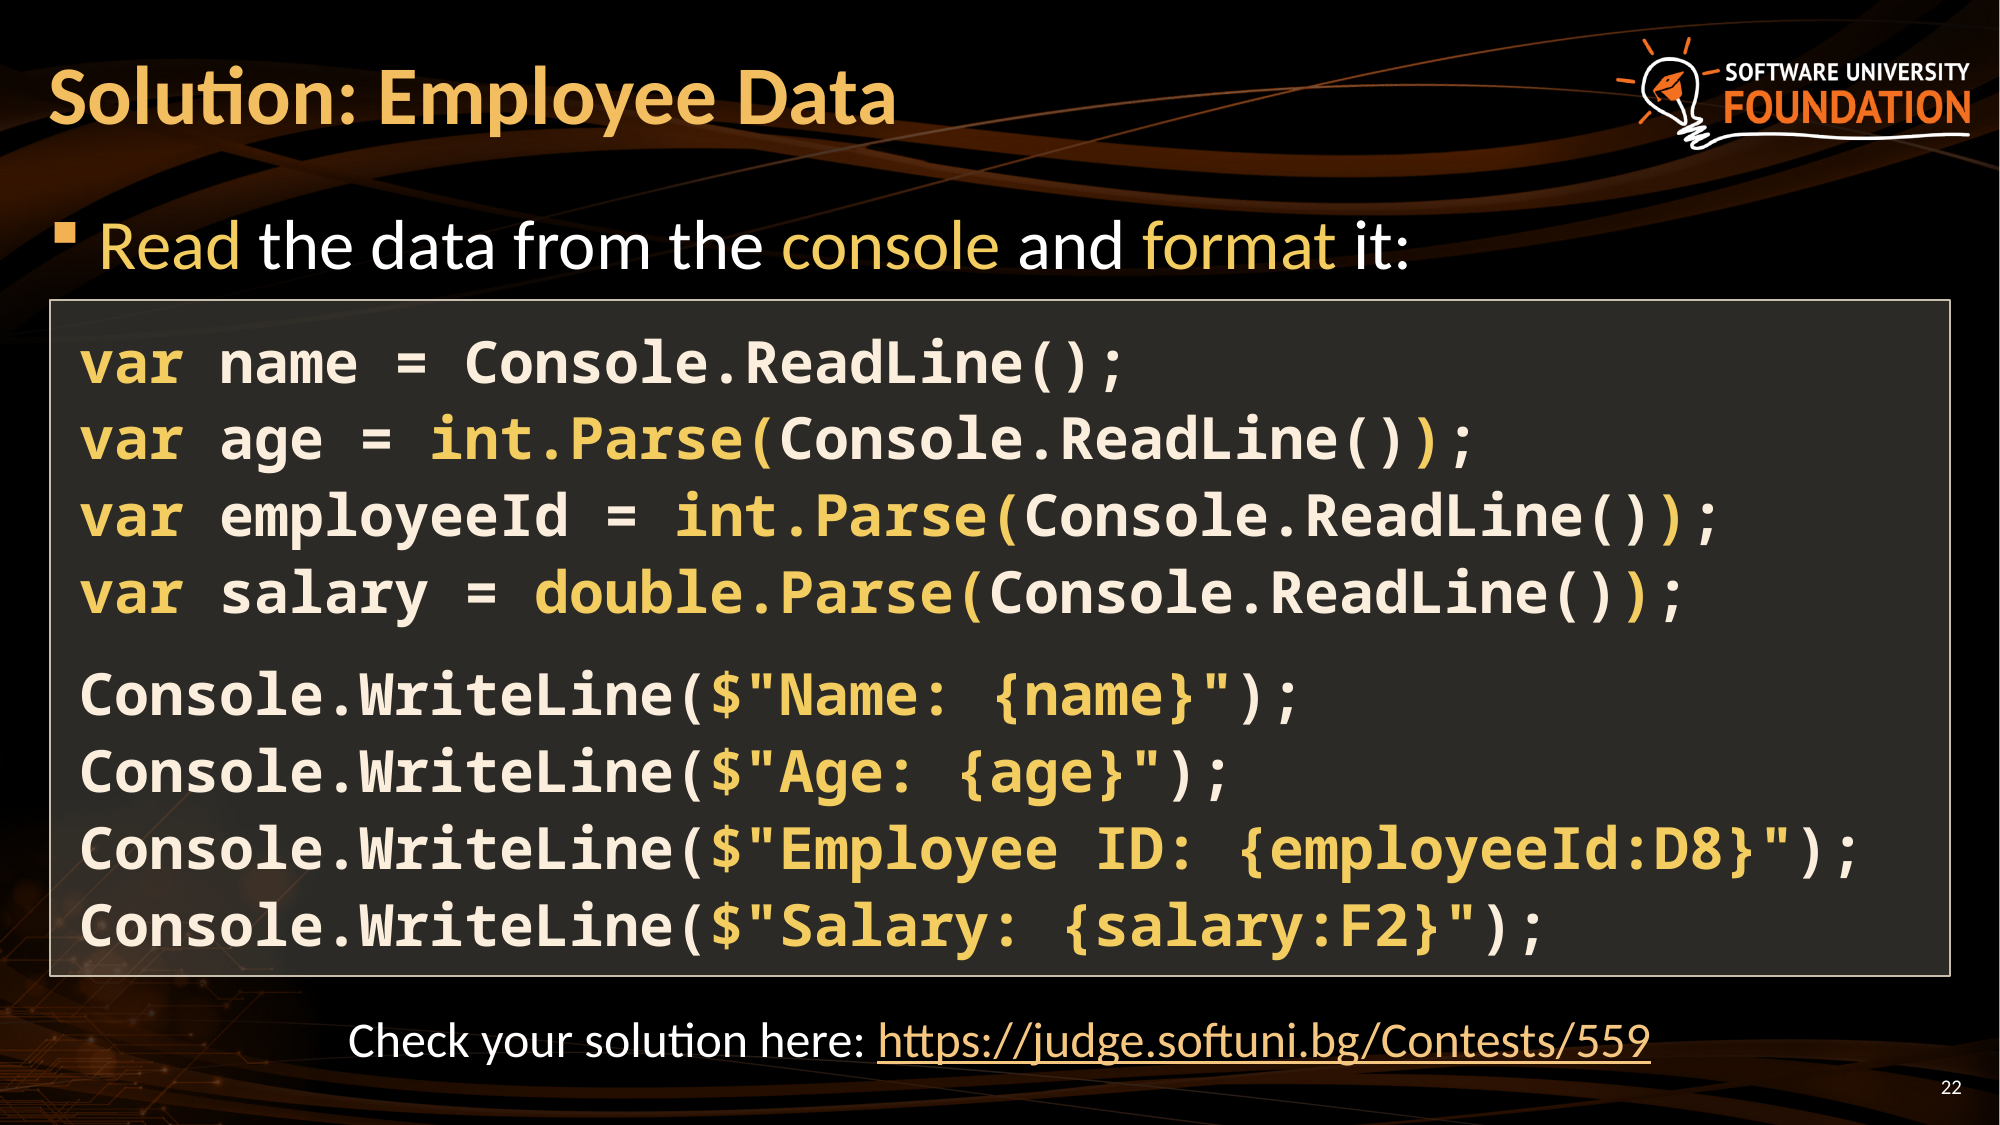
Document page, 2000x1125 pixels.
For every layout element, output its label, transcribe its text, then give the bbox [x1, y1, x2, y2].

list Read the data from the console and format it: [31, 188, 1968, 1103]
picture [0, 0, 2000, 1125]
title Solution: Employee Data [30, 6, 1602, 189]
text_box var name = Console.ReadLine(); var age = int.Parse(Console.ReadLine()); var employeeId = int.Parse(Console.ReadLine()); var salary = double.Parse(Console.ReadLine()); Console.WriteLine($"Name: {name}"); Console.WriteLine($"Age: {age}"); Console.WriteLine($"Employee ID: {employeeId:D8}"); Console.WriteLine($"Salary: {salary:F2}"); [49, 299, 1950, 976]
text_box Check your solution here: https://judge.softuni.bg/Contests/559 [174, 1000, 1825, 1076]
